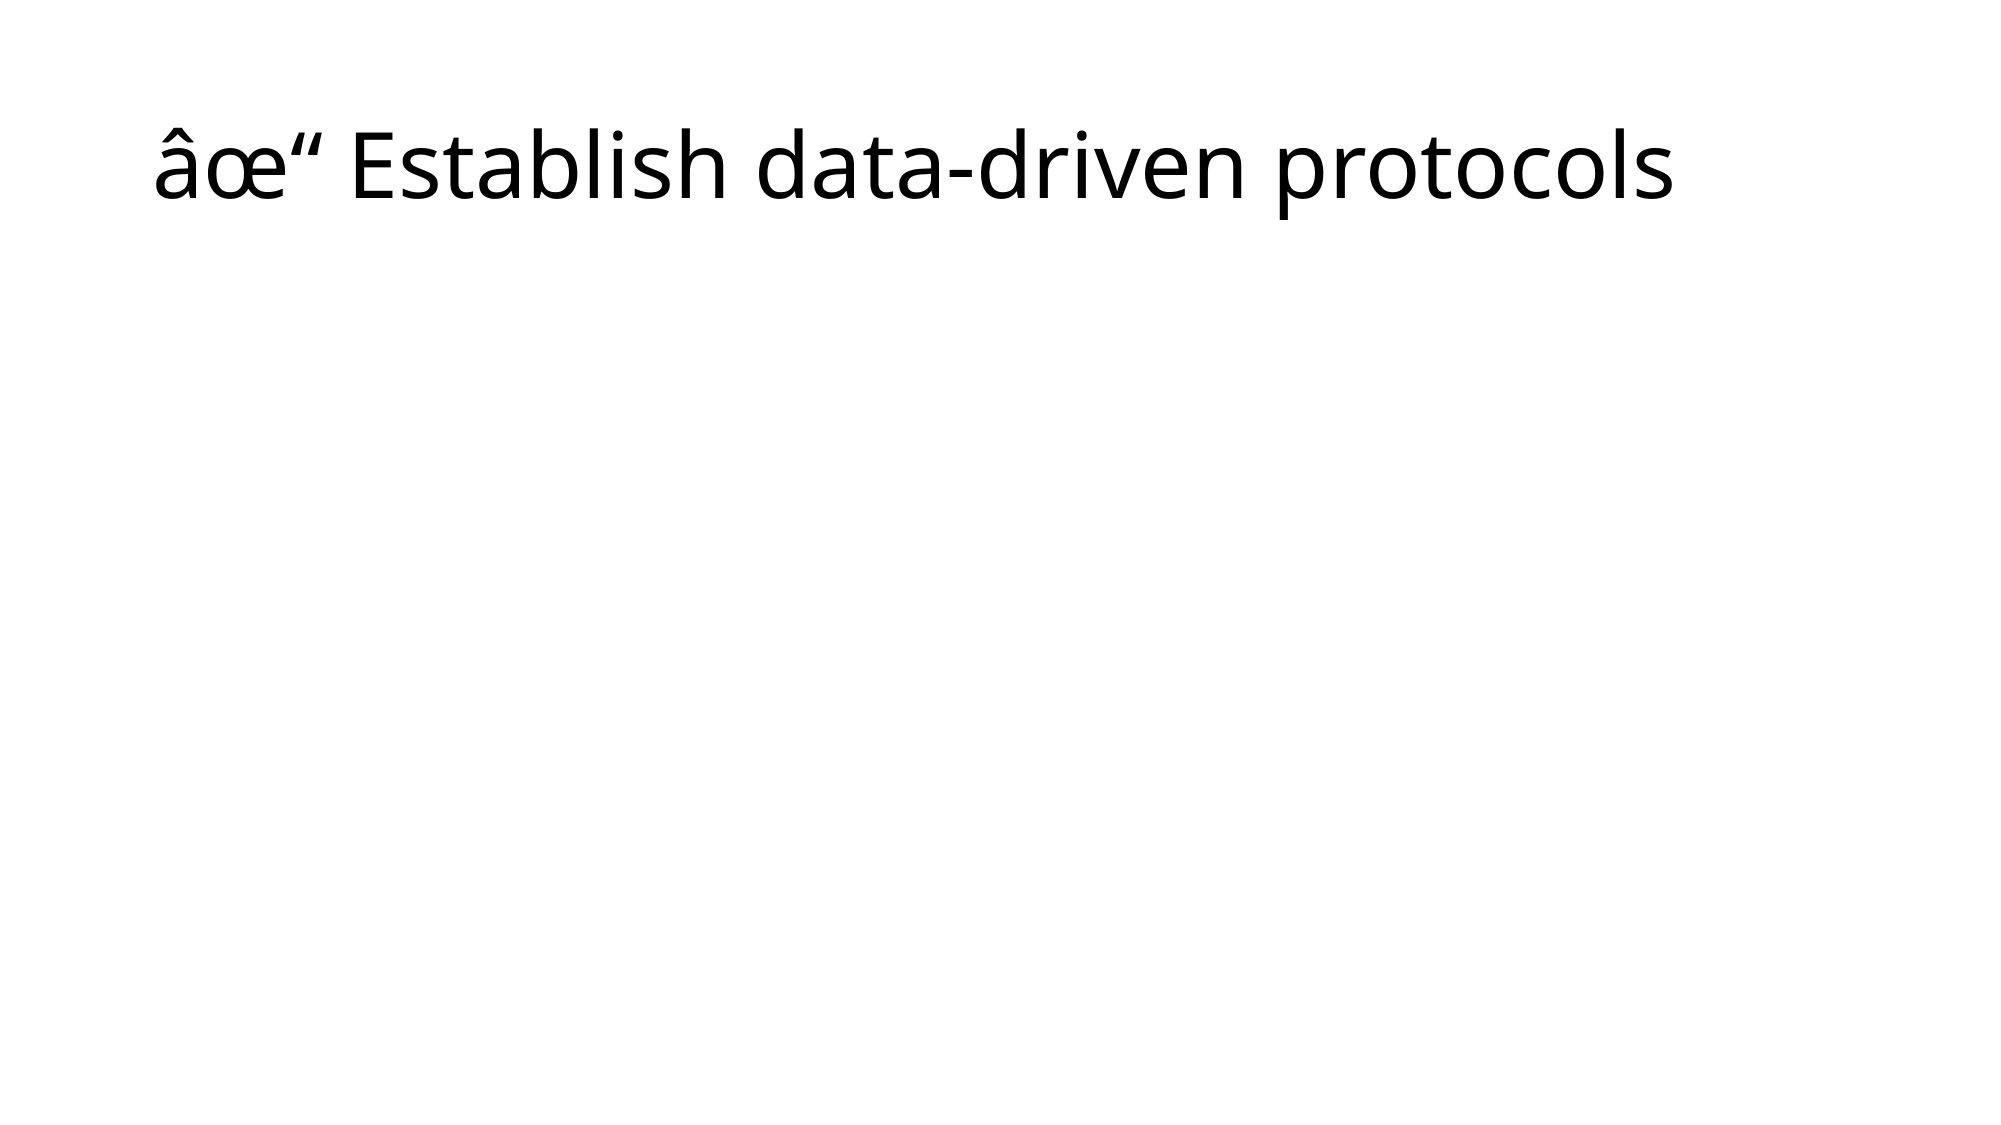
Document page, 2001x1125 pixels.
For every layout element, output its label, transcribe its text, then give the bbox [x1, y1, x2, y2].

title âœ“ Establish data-driven protocols [137, 59, 1863, 278]
